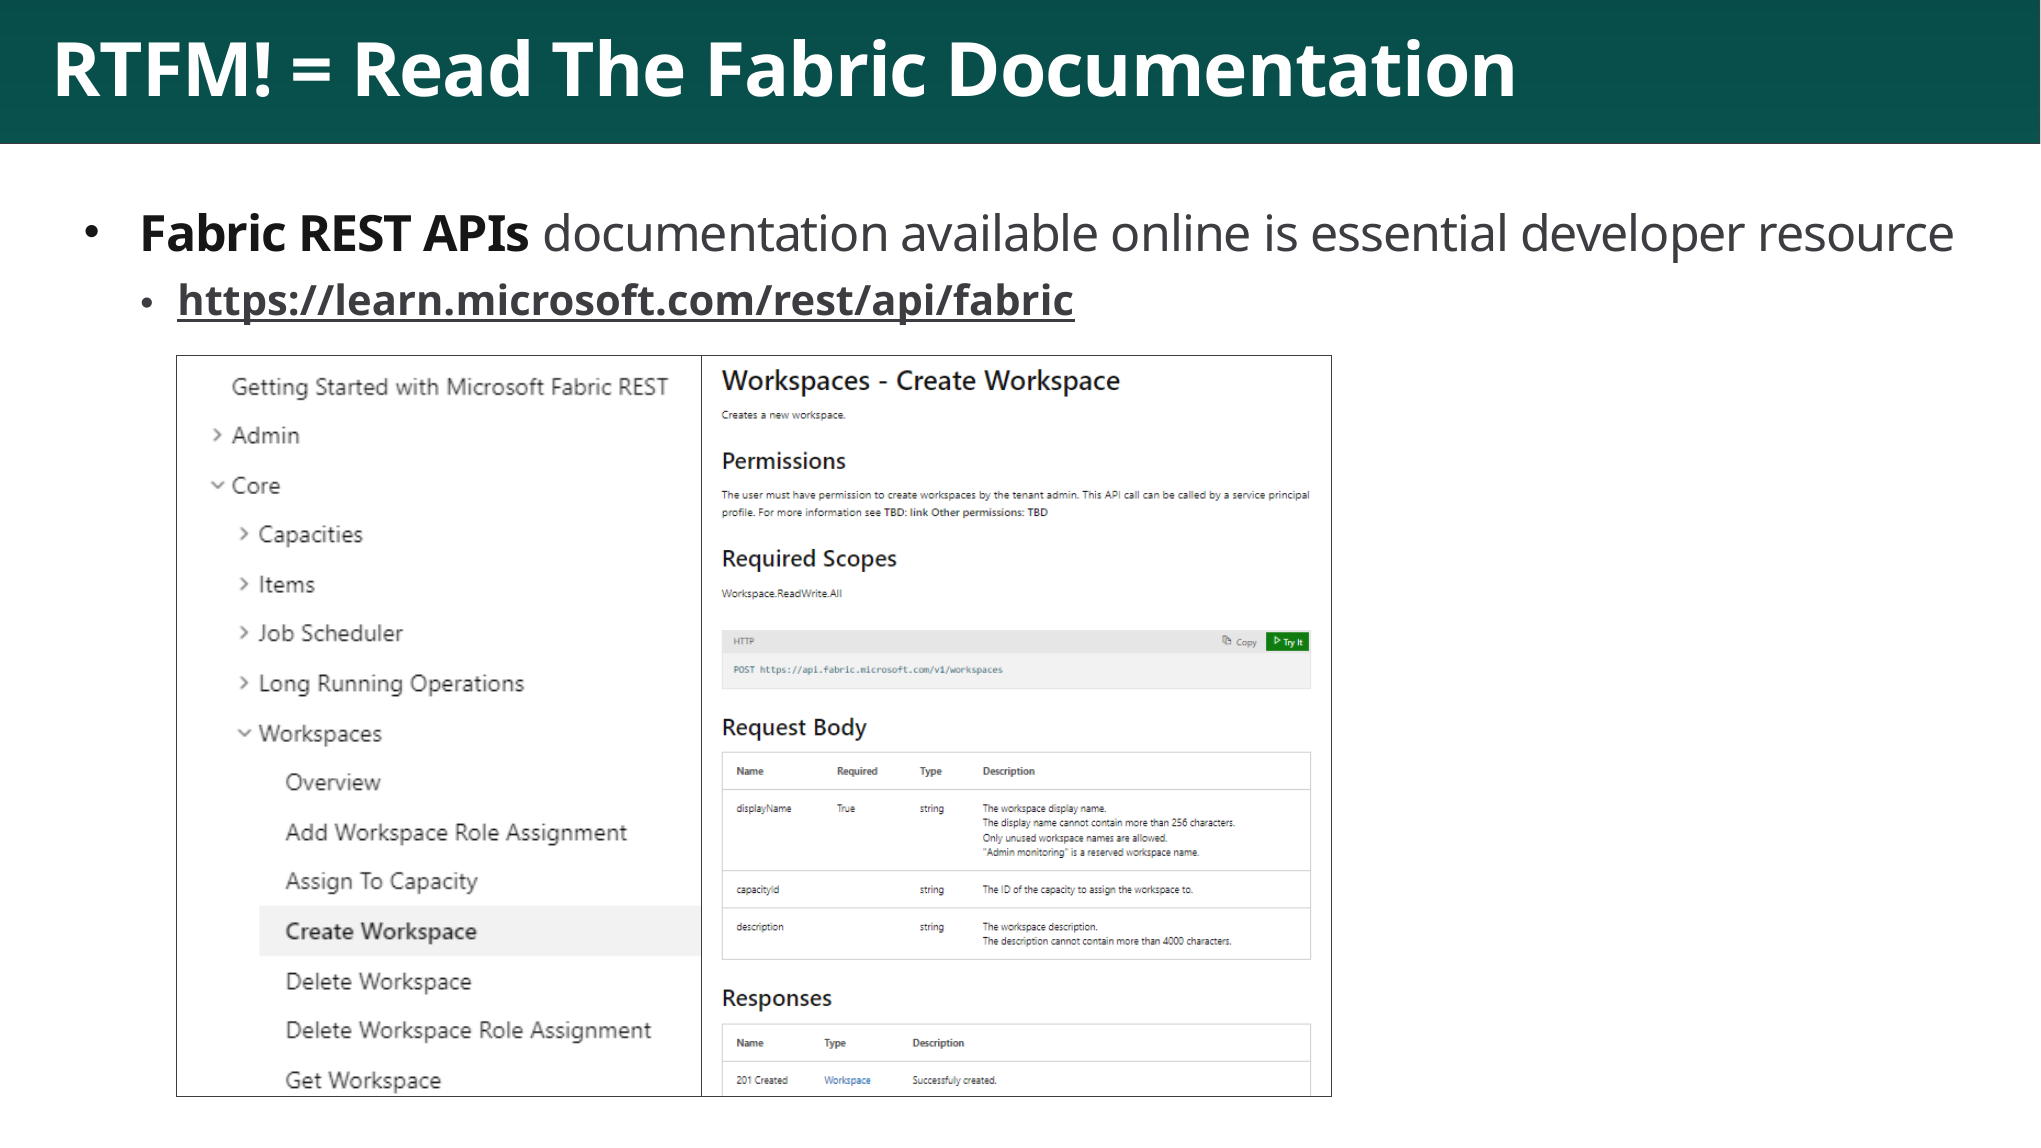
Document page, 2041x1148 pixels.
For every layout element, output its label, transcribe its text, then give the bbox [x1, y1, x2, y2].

list Fabric REST APIs documentation available online is essential developer resource https://learn.microsoft.com/rest/api/fabric [83, 201, 1988, 326]
title RTFM! = Read The Fabric Documentation [51, 31, 1988, 113]
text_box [175, 354, 1332, 1097]
